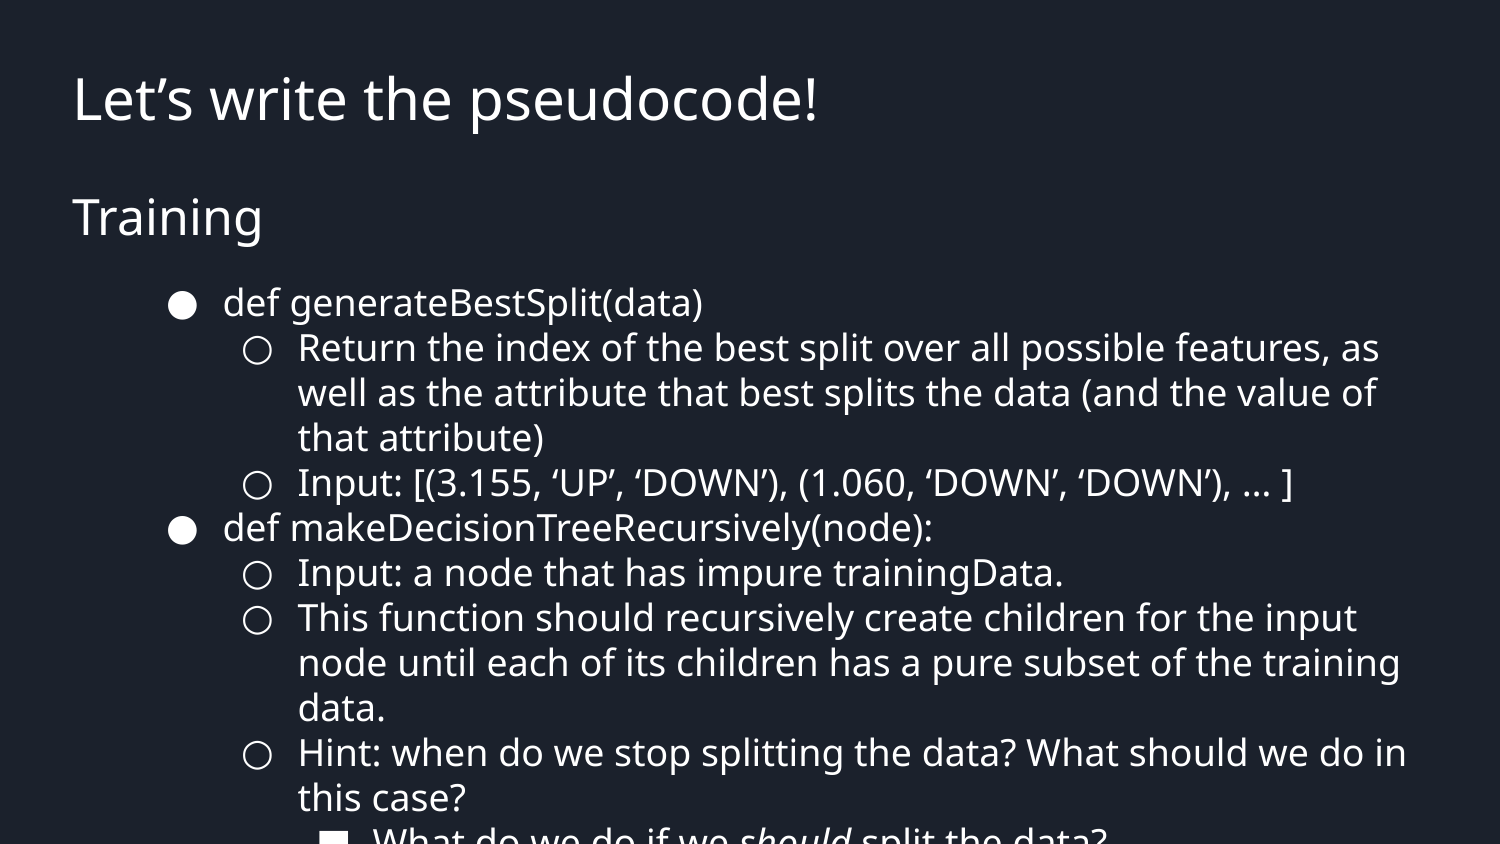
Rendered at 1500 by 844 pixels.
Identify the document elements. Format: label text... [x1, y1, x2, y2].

title Let’s write the pseudocode! [57, 46, 1486, 136]
list Training def generateBestSplit(data) Return the index of the best split over all possible features, as well as the attribute that best splits the data (and the value of that attribute) Input: [(3.155, ‘UP’, ‘DOWN’), (1.060, ‘DOWN’, ‘DOWN’), … ] def makeDecisionTreeRecursively(node): Input: a node that has impure trainingData. This function should recursively create children for the input node until each of its children has a pure subset of the training data. Hint: when do we stop splitting the data? What should we do in this case? What do we do if we should split the data? [57, 170, 1448, 649]
